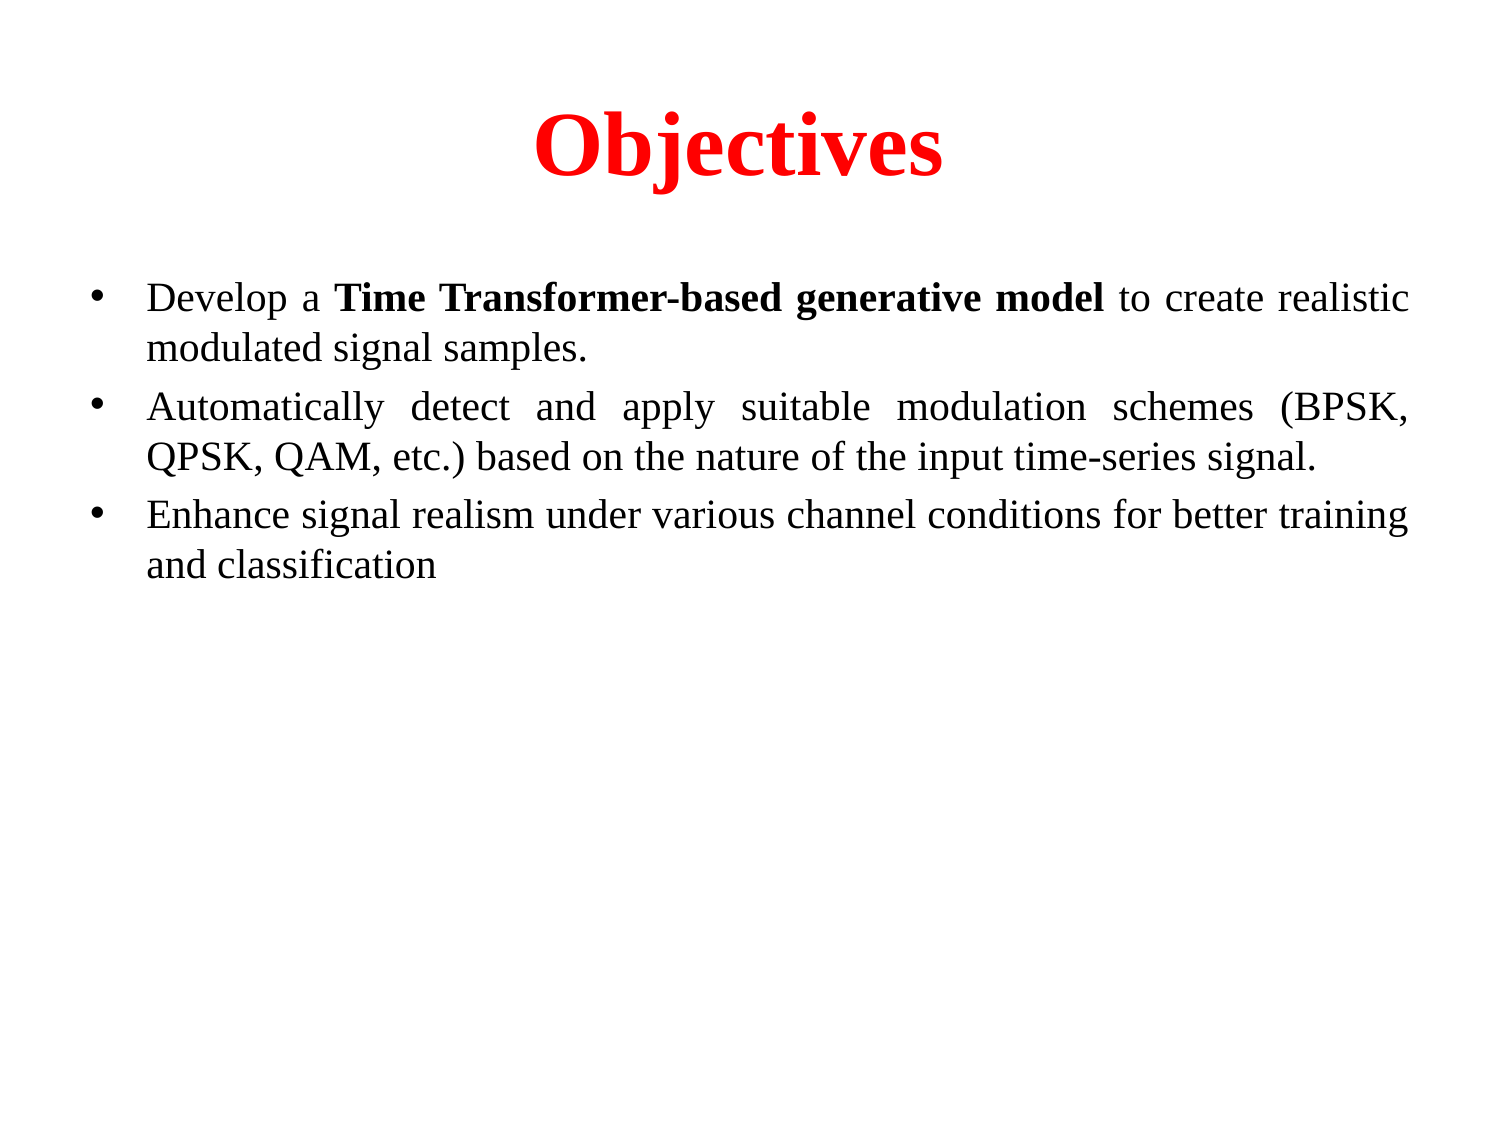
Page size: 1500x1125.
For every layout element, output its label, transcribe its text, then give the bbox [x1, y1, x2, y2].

title Objectives [75, 45, 1425, 233]
list Develop a Time Transformer-based generative model to create realistic modulated signal samples. Automatically detect and apply suitable modulation schemes (BPSK, QPSK, QAM, etc.) based on the nature of the input time-series signal. Enhance signal realism under various channel conditions for better training and classification [75, 262, 1425, 1005]
